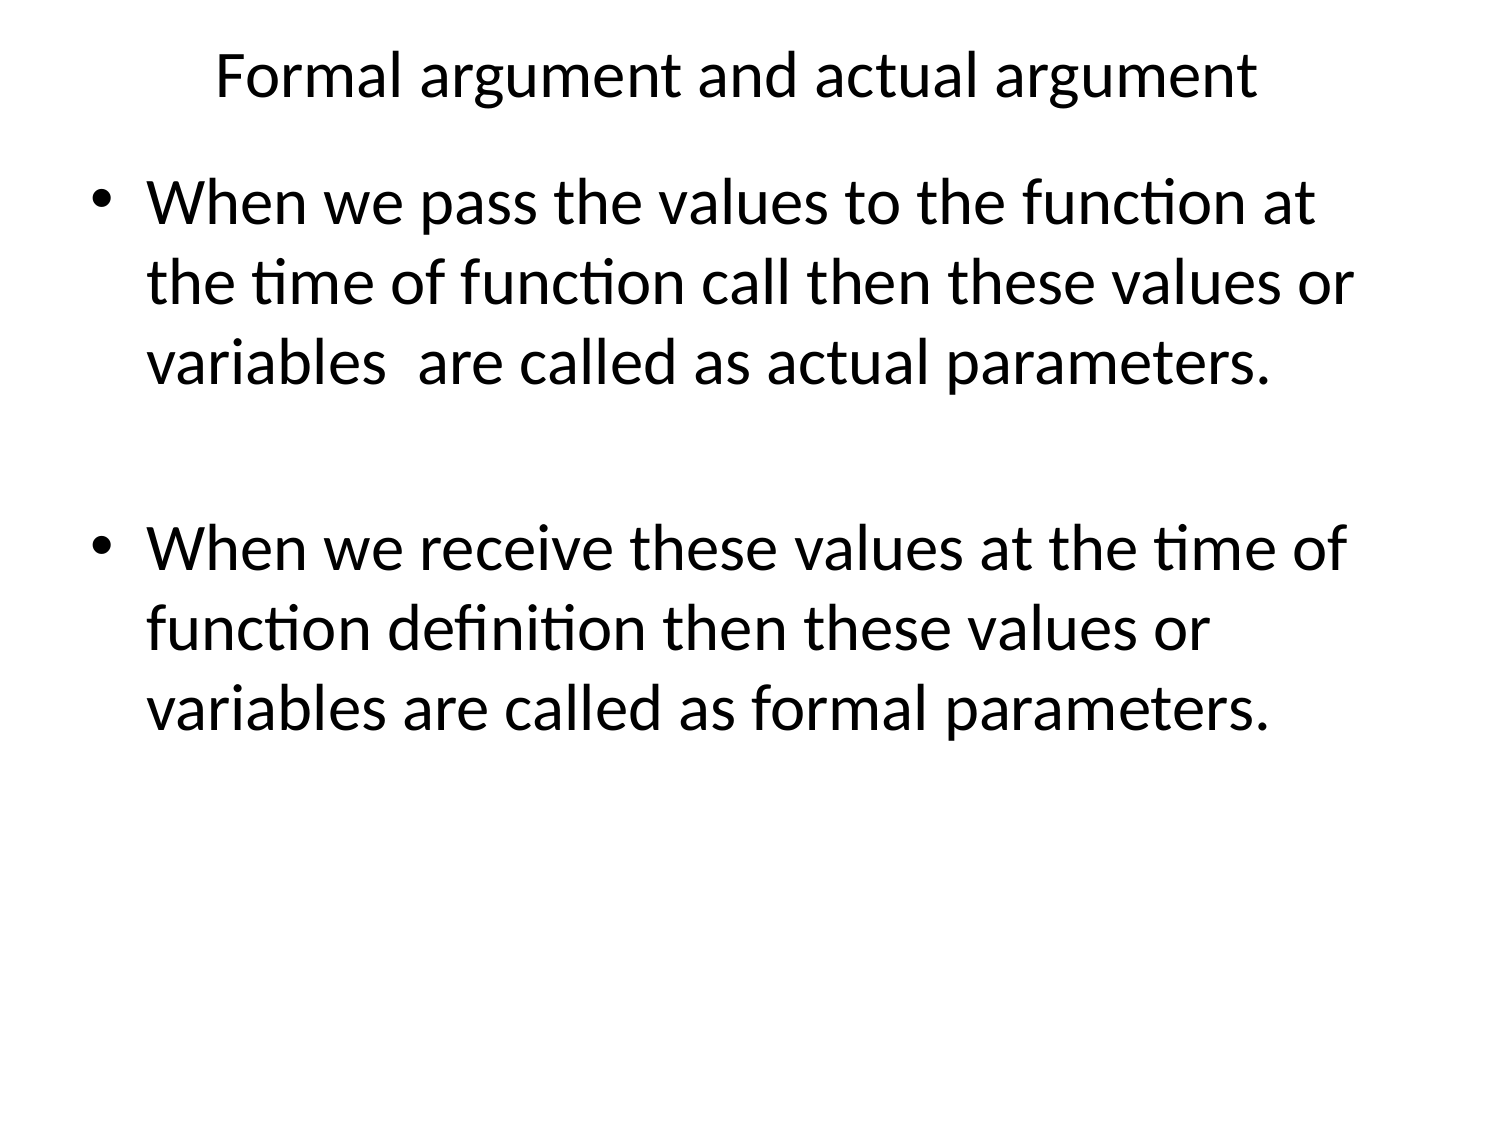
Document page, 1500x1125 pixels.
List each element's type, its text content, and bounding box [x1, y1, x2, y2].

title Formal argument and actual argument [62, 24, 1413, 118]
list When we pass the values to the function at the time of function call then these values or variables are called as actual parameters. When we receive these values at the time of function definition then these values or variables are called as formal parameters. [75, 149, 1425, 943]
